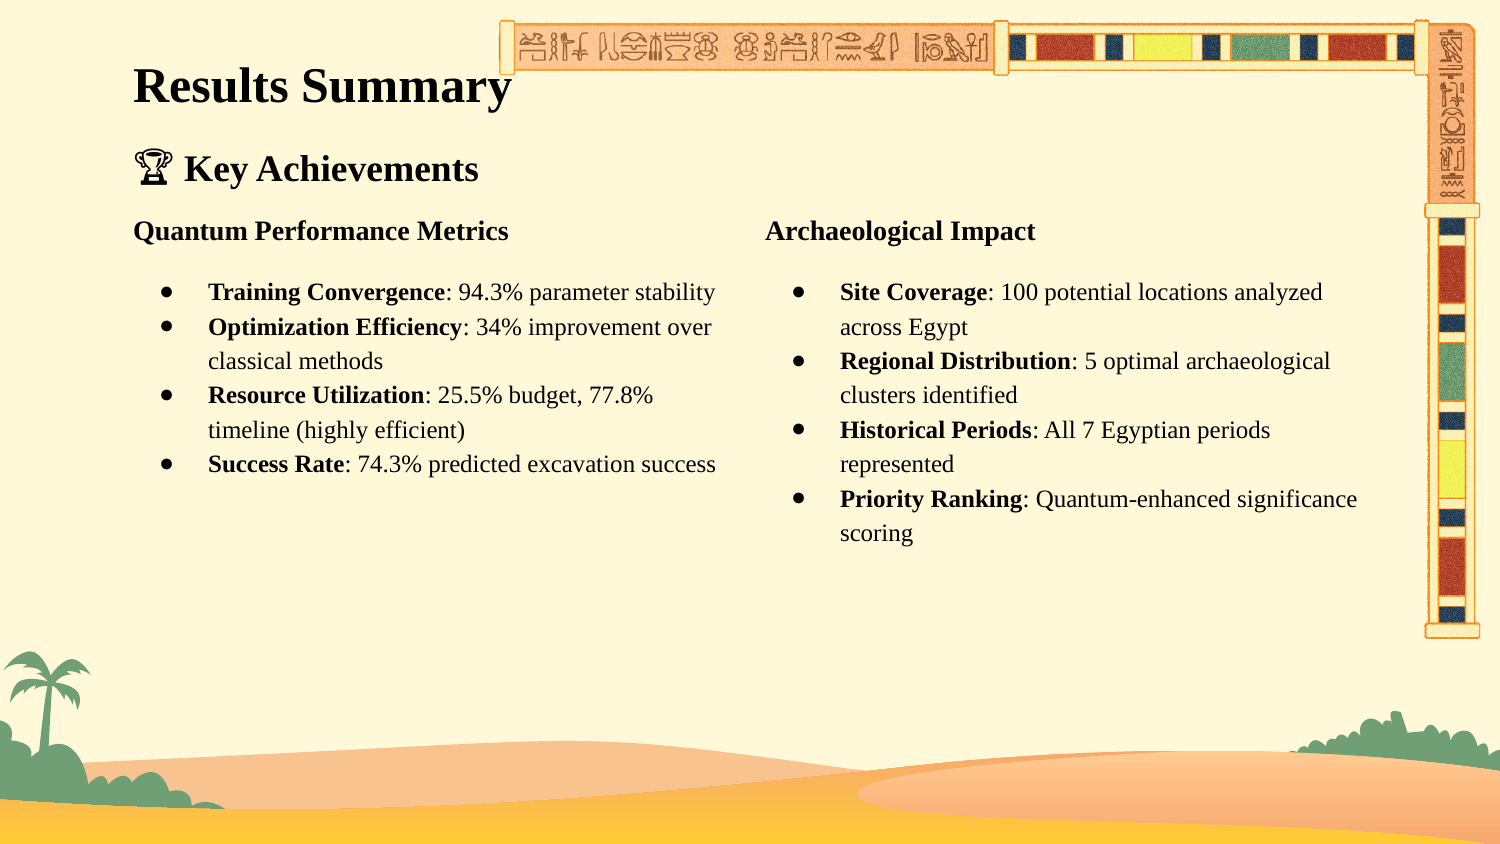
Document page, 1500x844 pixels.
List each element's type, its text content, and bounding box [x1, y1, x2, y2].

list Quantum Performance Metrics Training Convergence: 94.3% parameter stability Optimization Efficiency: 34% improvement over classical methods Resource Utilization: 25.5% budget, 77.8% timeline (highly efficient) Success Rate: 74.3% predicted excavation success [118, 192, 750, 689]
picture [498, 0, 1500, 639]
title Results Summary 🏆 Key Achievements [118, 28, 1382, 181]
list Archaeological Impact Site Coverage: 100 potential locations analyzed across Egypt Regional Distribution: 5 optimal archaeological clusters identified Historical Periods: All 7 Egyptian periods represented Priority Ranking: Quantum-enhanced significance scoring [750, 192, 1382, 689]
